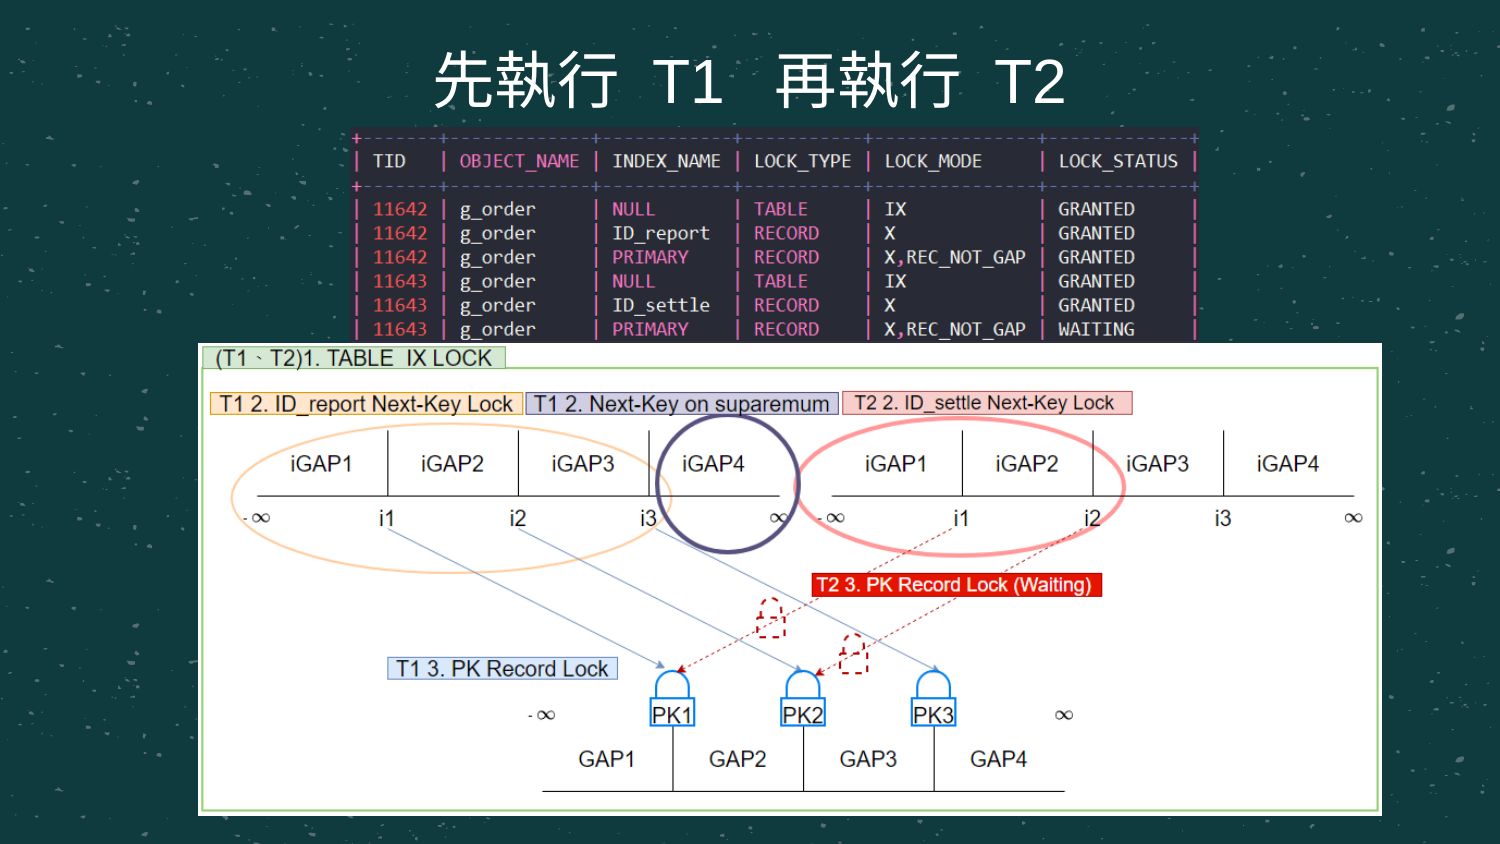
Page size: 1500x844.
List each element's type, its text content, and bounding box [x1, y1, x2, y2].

title 先執行 T1 再執行 T2 [285, 40, 1215, 128]
picture [0, 0, 1500, 844]
